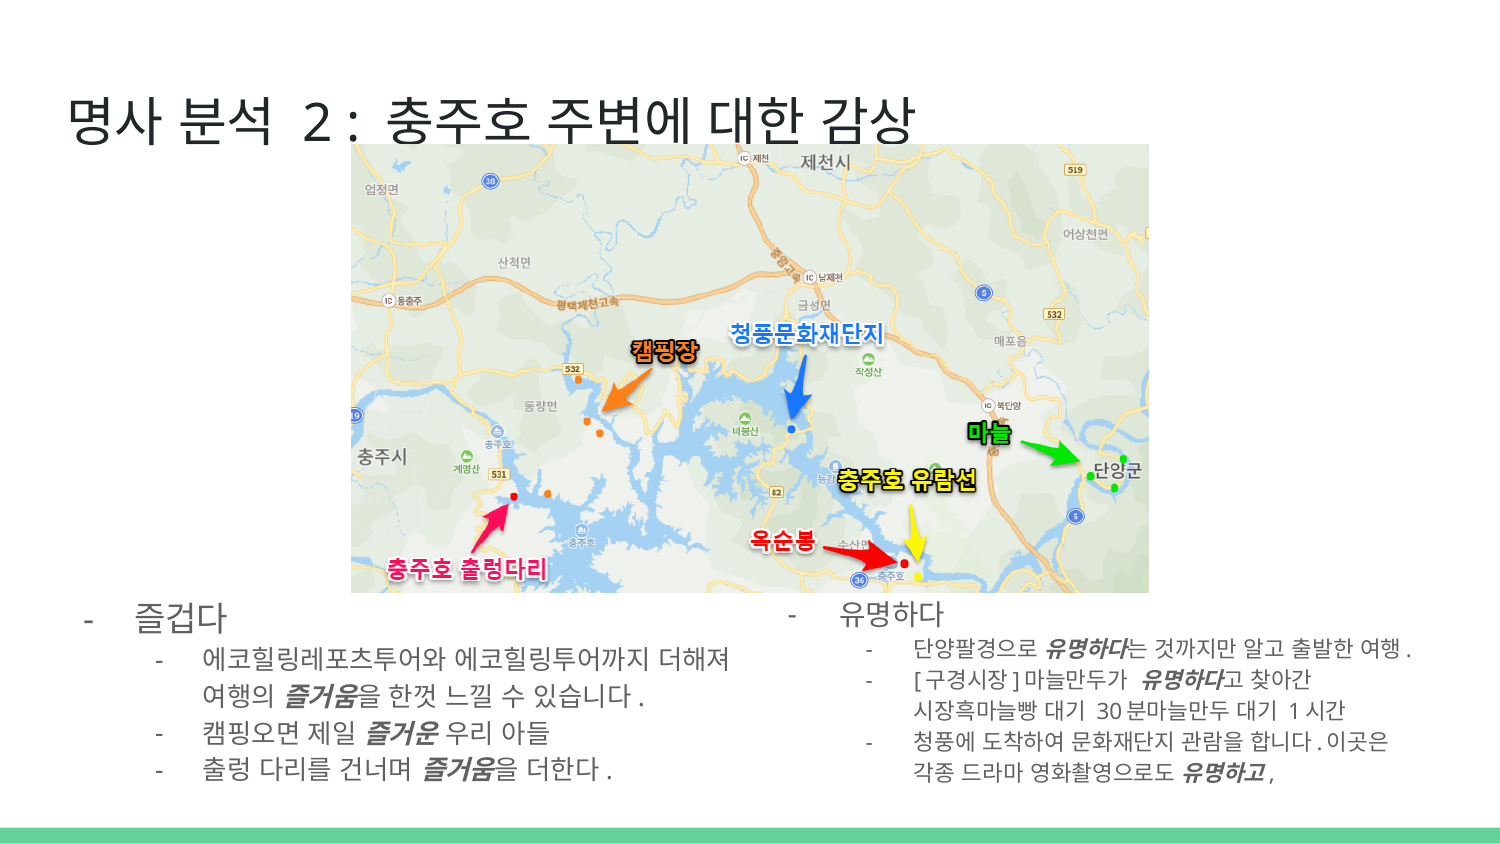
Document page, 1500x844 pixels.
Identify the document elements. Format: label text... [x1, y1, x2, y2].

list 즐겁다 에코힐링레포츠투어와 에코힐링투어까지 더해져 여행의 즐거움을 한껏 느낄 수 있습니다. 캠핑오면 제일 즐거운 우리 아들 출렁 다리를 건너며 즐거움을 더한다. [51, 576, 750, 827]
title 명사 분석 2 : 충주호 주변에 대한 감상 [51, 72, 1449, 167]
picture [351, 144, 1149, 594]
list 유명하다 단양팔경으로 유명하다는 것까지만 알고 출발한 여행. [구경시장]마늘만두가 유명하다고 찾아간 시장흑마늘빵 대기 30분마늘만두 대기 1시간 청풍에 도착하여 문화재단지 관람을 합니다.이곳은 각종 드라마 영화촬영으로도 유명하고, [750, 576, 1449, 827]
